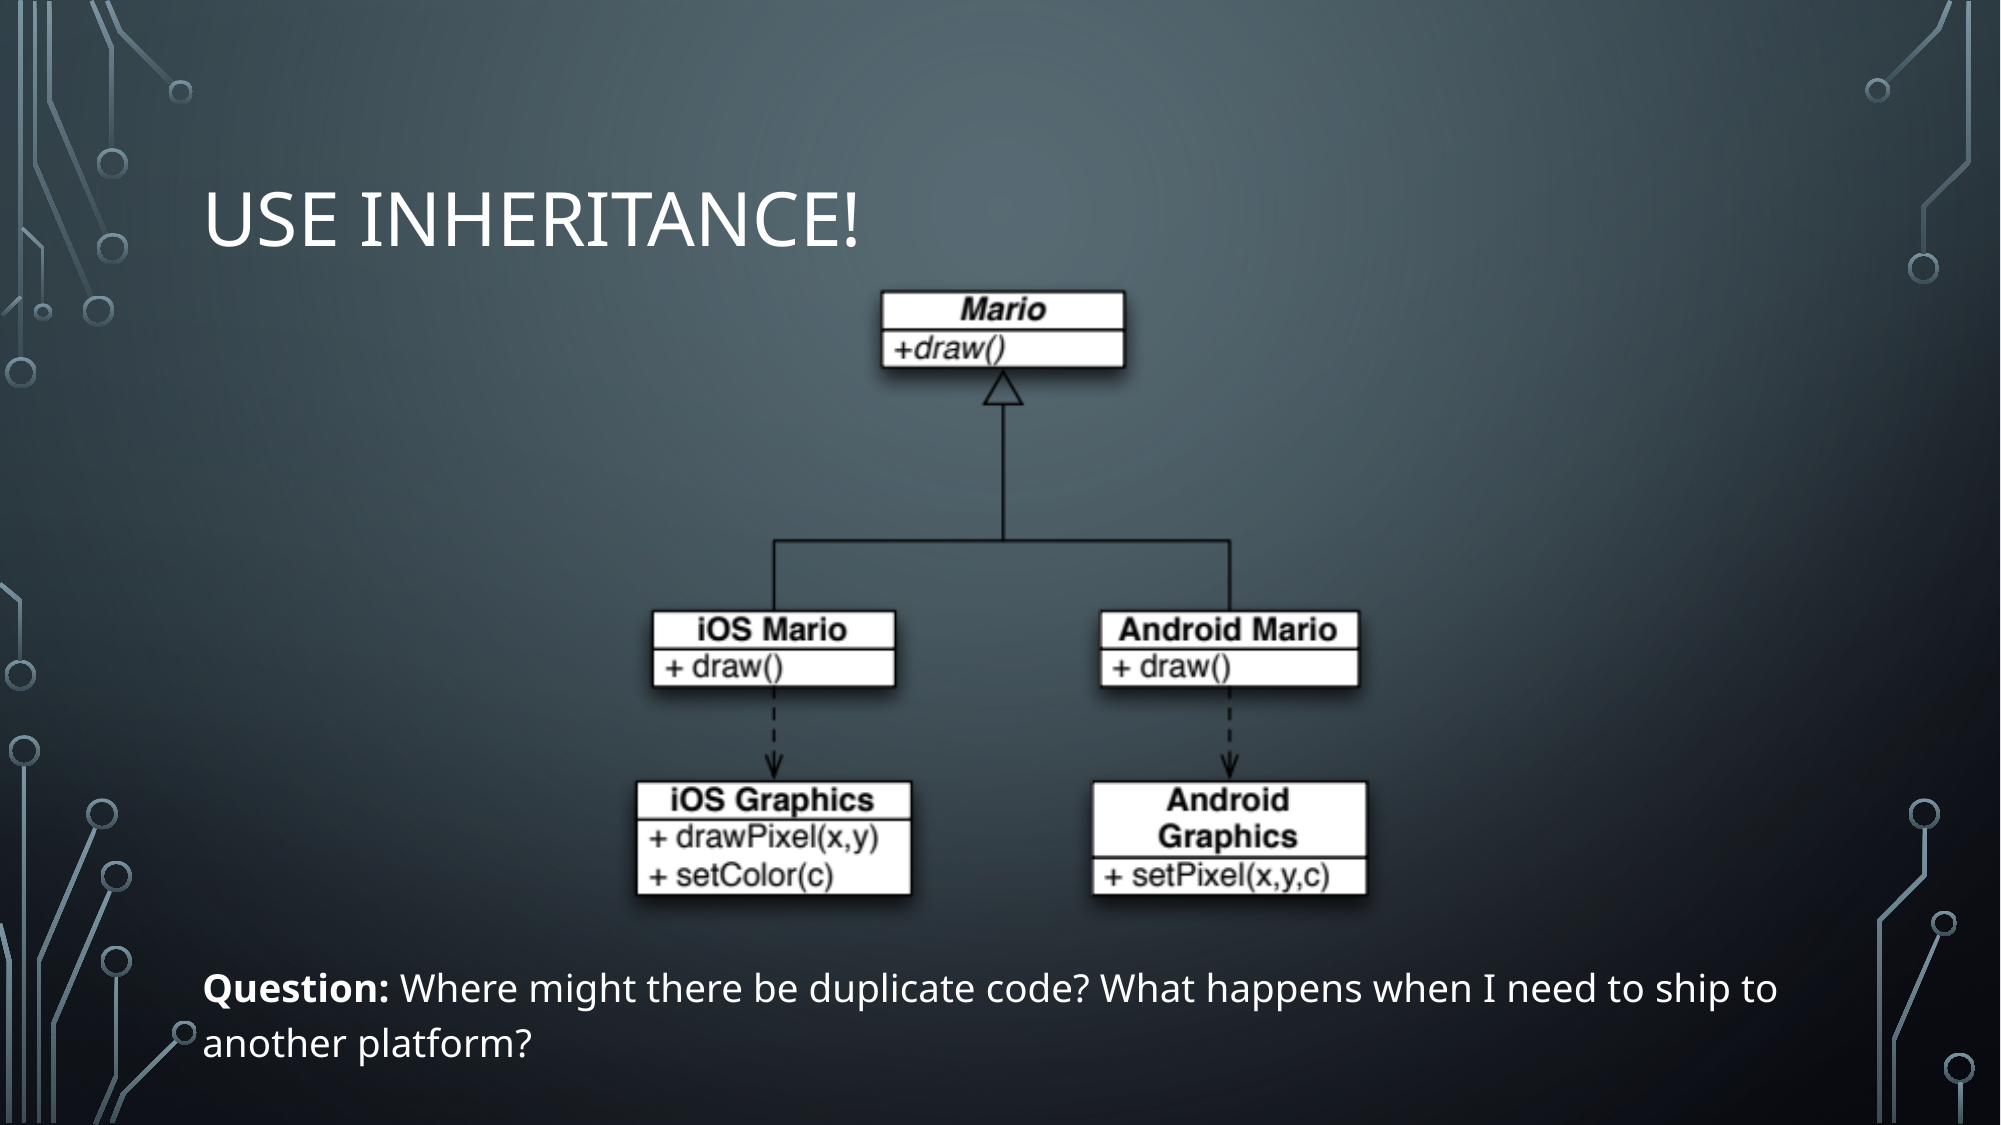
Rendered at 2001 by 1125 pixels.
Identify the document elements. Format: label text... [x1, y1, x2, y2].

list Question: Where might there be duplicate code? What happens when I need to ship to another platform? [187, 946, 1813, 1074]
picture [605, 271, 1394, 931]
title Use inheritance! [187, 101, 1813, 344]
